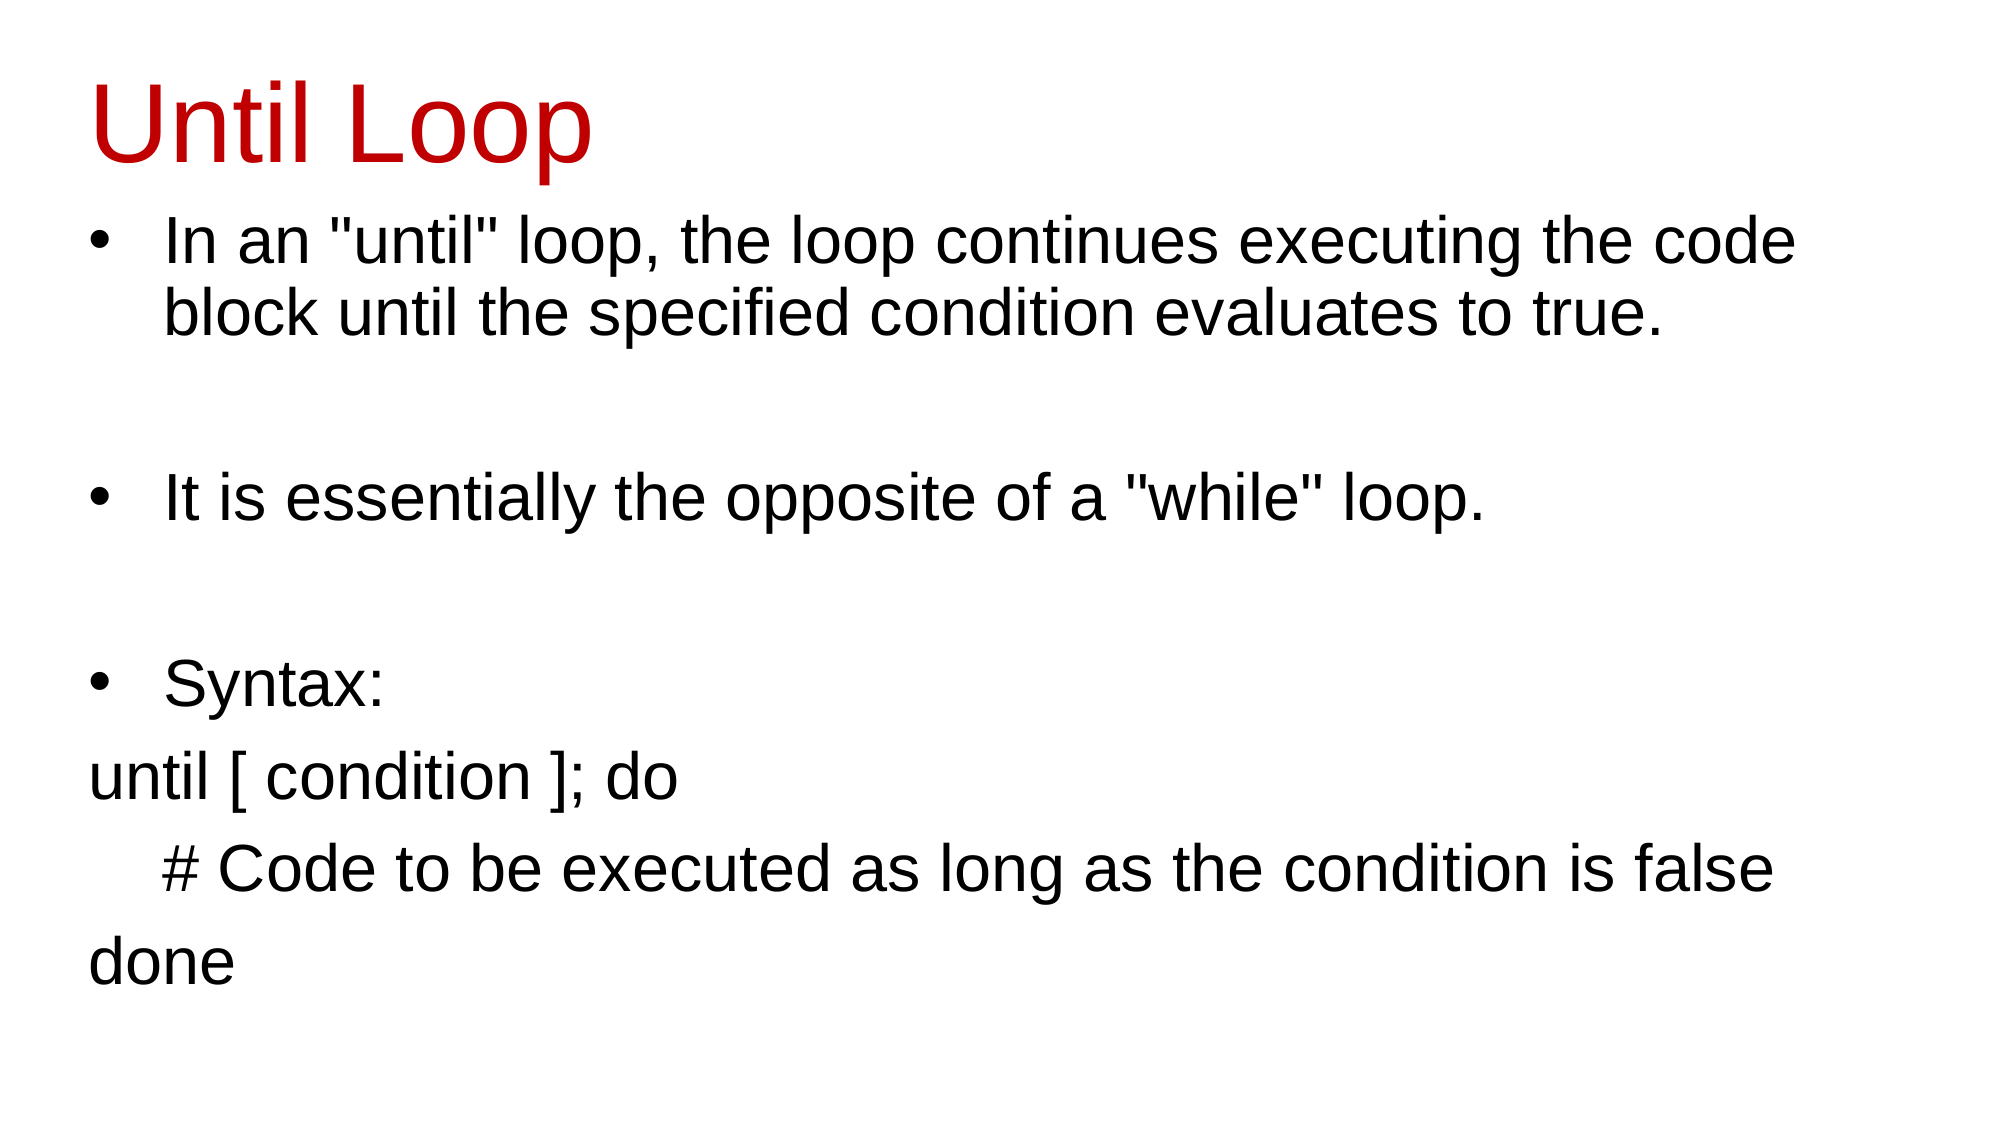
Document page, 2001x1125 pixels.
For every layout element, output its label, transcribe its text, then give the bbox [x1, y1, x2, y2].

subtitle In an "until" loop, the loop continues executing the code block until the specified condition evaluates to true. It is essentially the opposite of a "while" loop. Syntax: until [ condition ]; do # Code to be executed as long as the condition is false done [88, 191, 1863, 1014]
title Until Loop [88, 59, 1863, 191]
